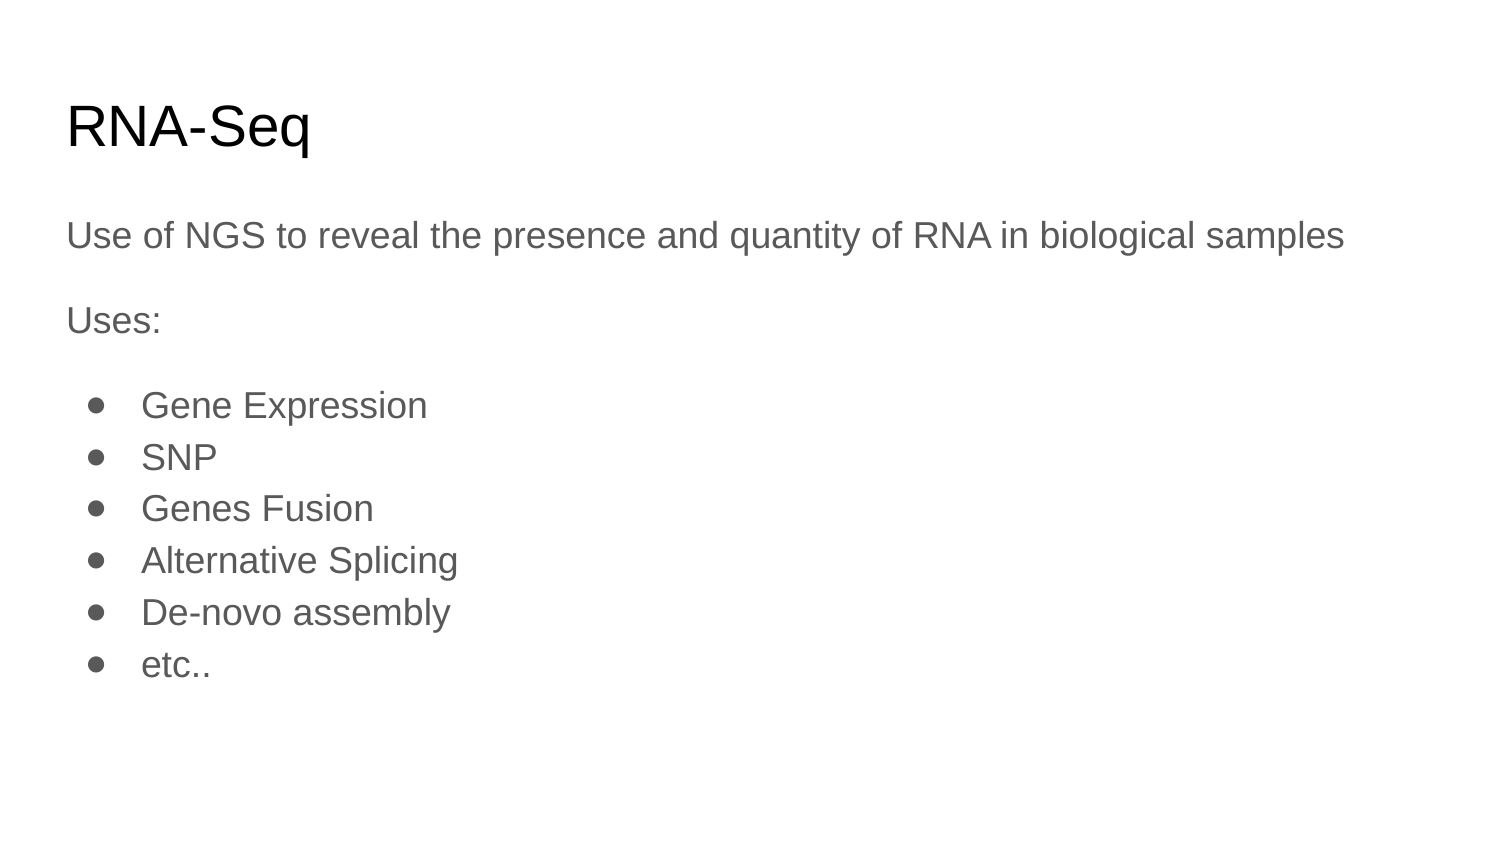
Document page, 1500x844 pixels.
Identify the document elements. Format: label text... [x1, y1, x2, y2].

title RNA-Seq [51, 72, 1449, 167]
list Use of NGS to reveal the presence and quantity of RNA in biological samples Uses: Gene Expression SNP Genes Fusion Alternative Splicing De-novo assembly etc.. [51, 189, 1449, 750]
